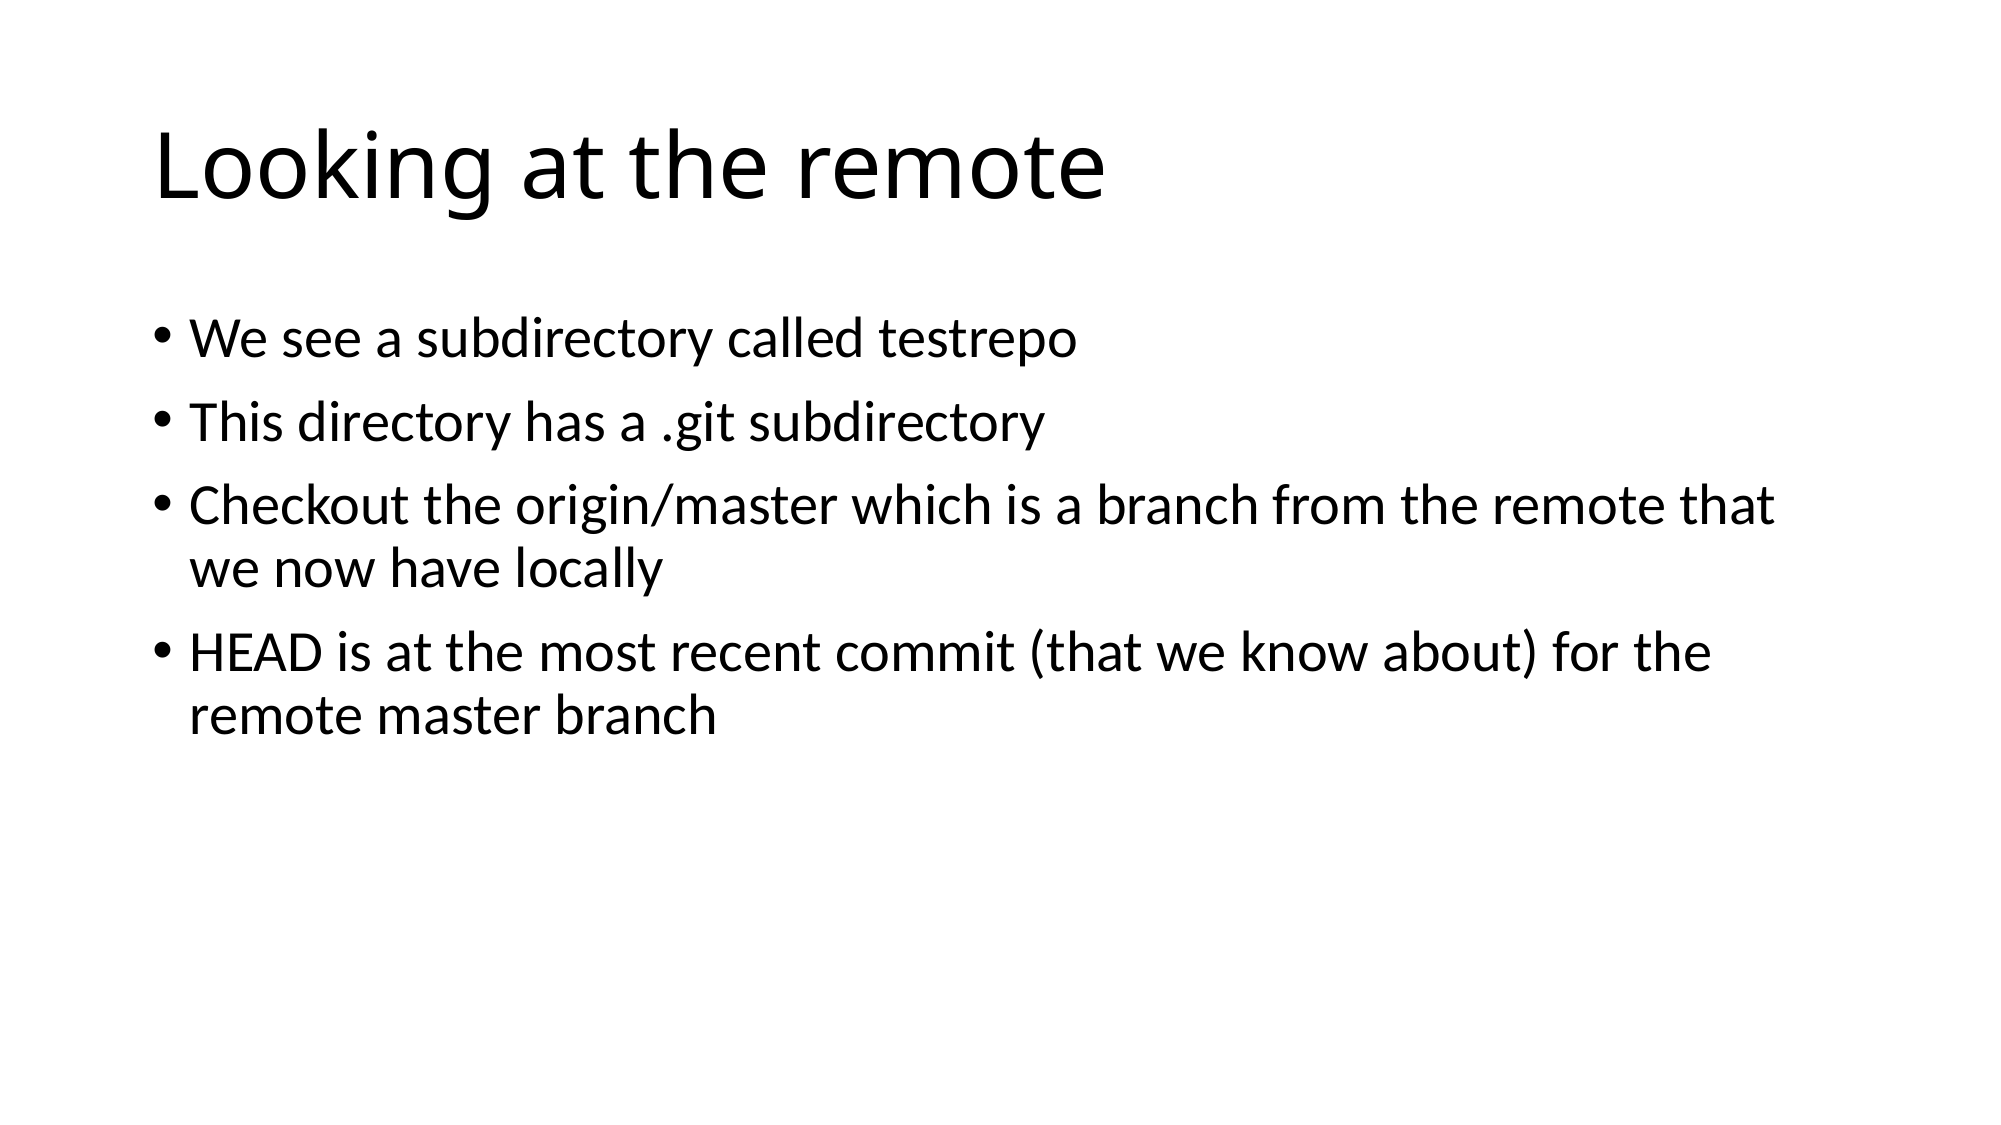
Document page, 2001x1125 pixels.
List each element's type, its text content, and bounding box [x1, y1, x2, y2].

title Looking at the remote [137, 59, 1863, 278]
list We see a subdirectory called testrepo This directory has a .git subdirectory Checkout the origin/master which is a branch from the remote that we now have locally HEAD is at the most recent commit (that we know about) for the remote master branch [137, 299, 1863, 1014]
